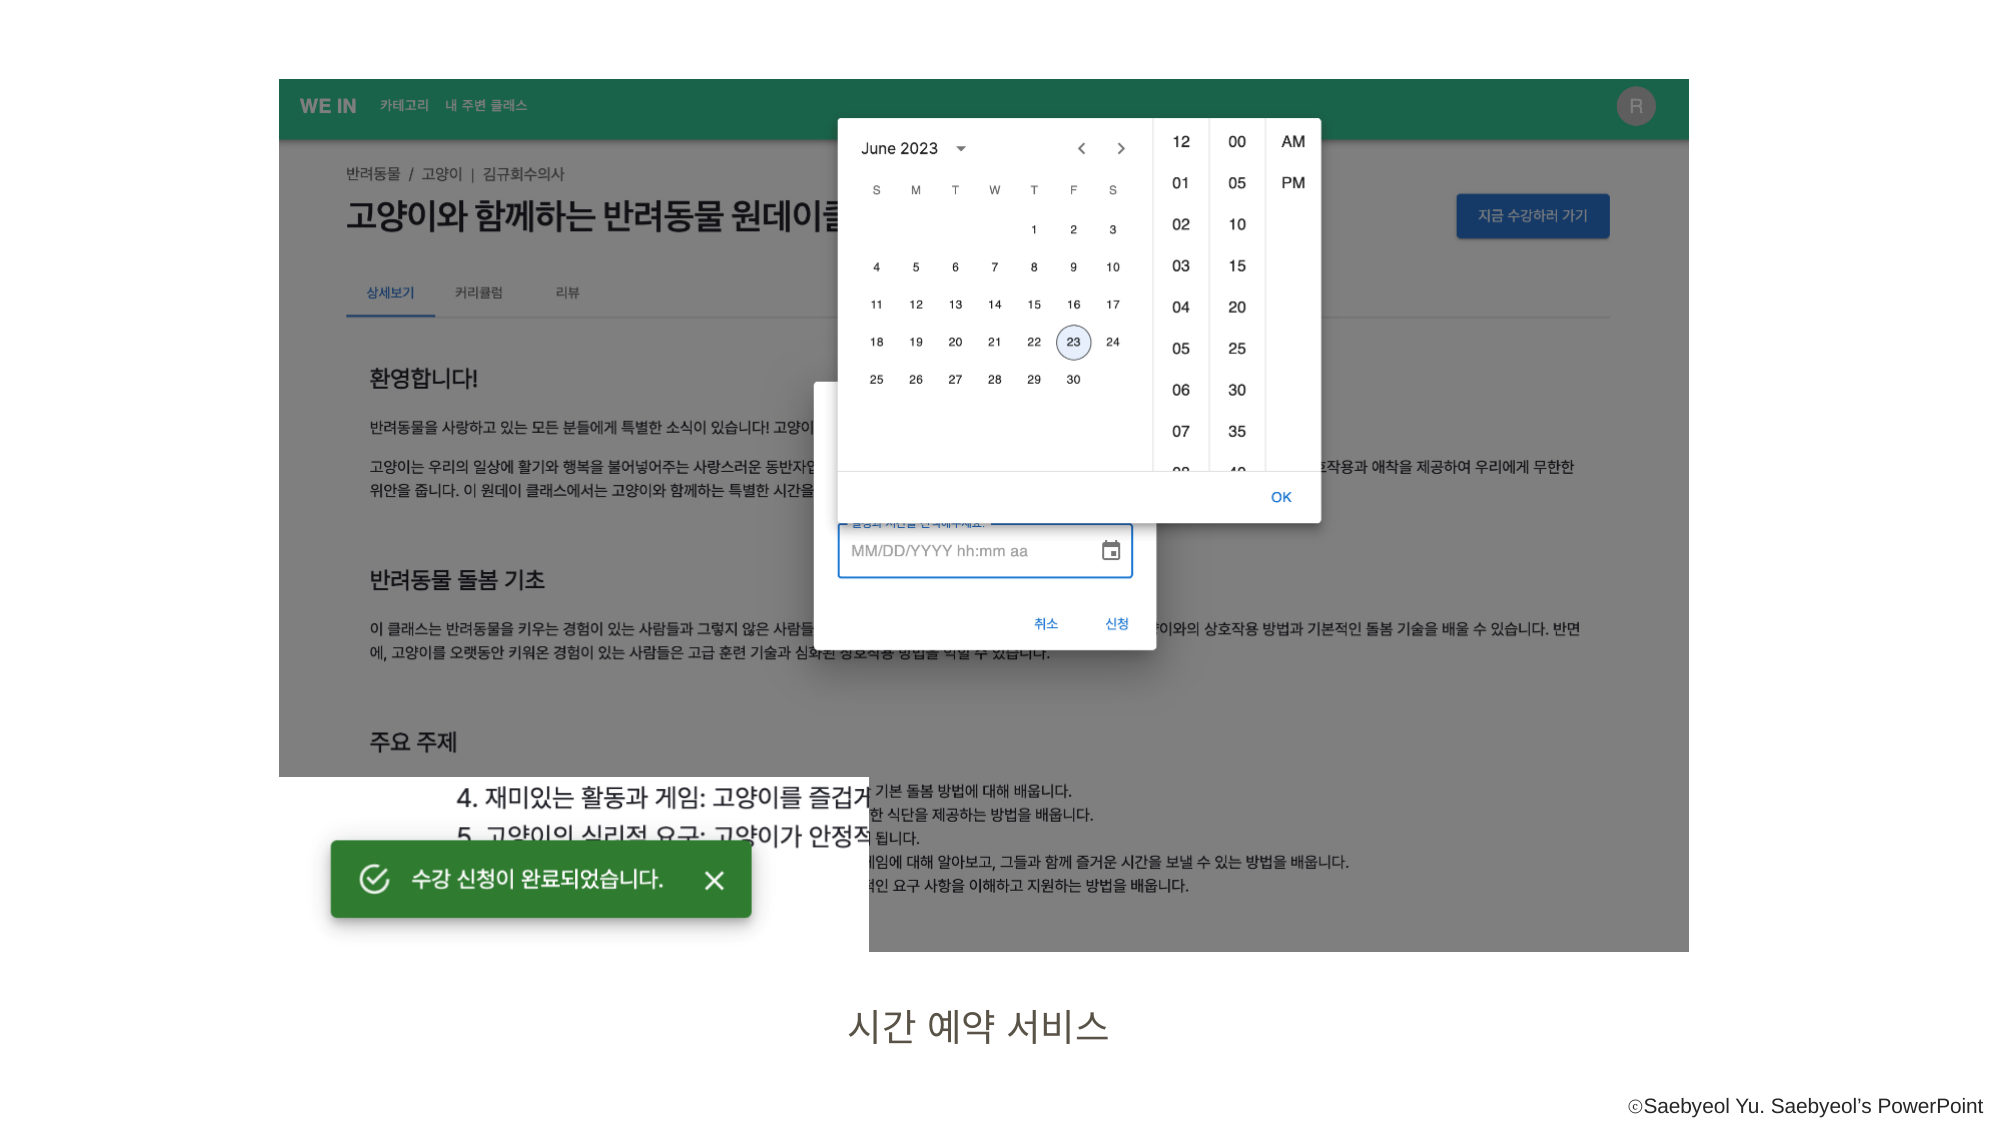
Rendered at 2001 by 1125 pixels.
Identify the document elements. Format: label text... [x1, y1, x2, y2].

picture [279, 79, 1689, 952]
text_box 시간 예약 서비스 [832, 996, 1136, 1056]
